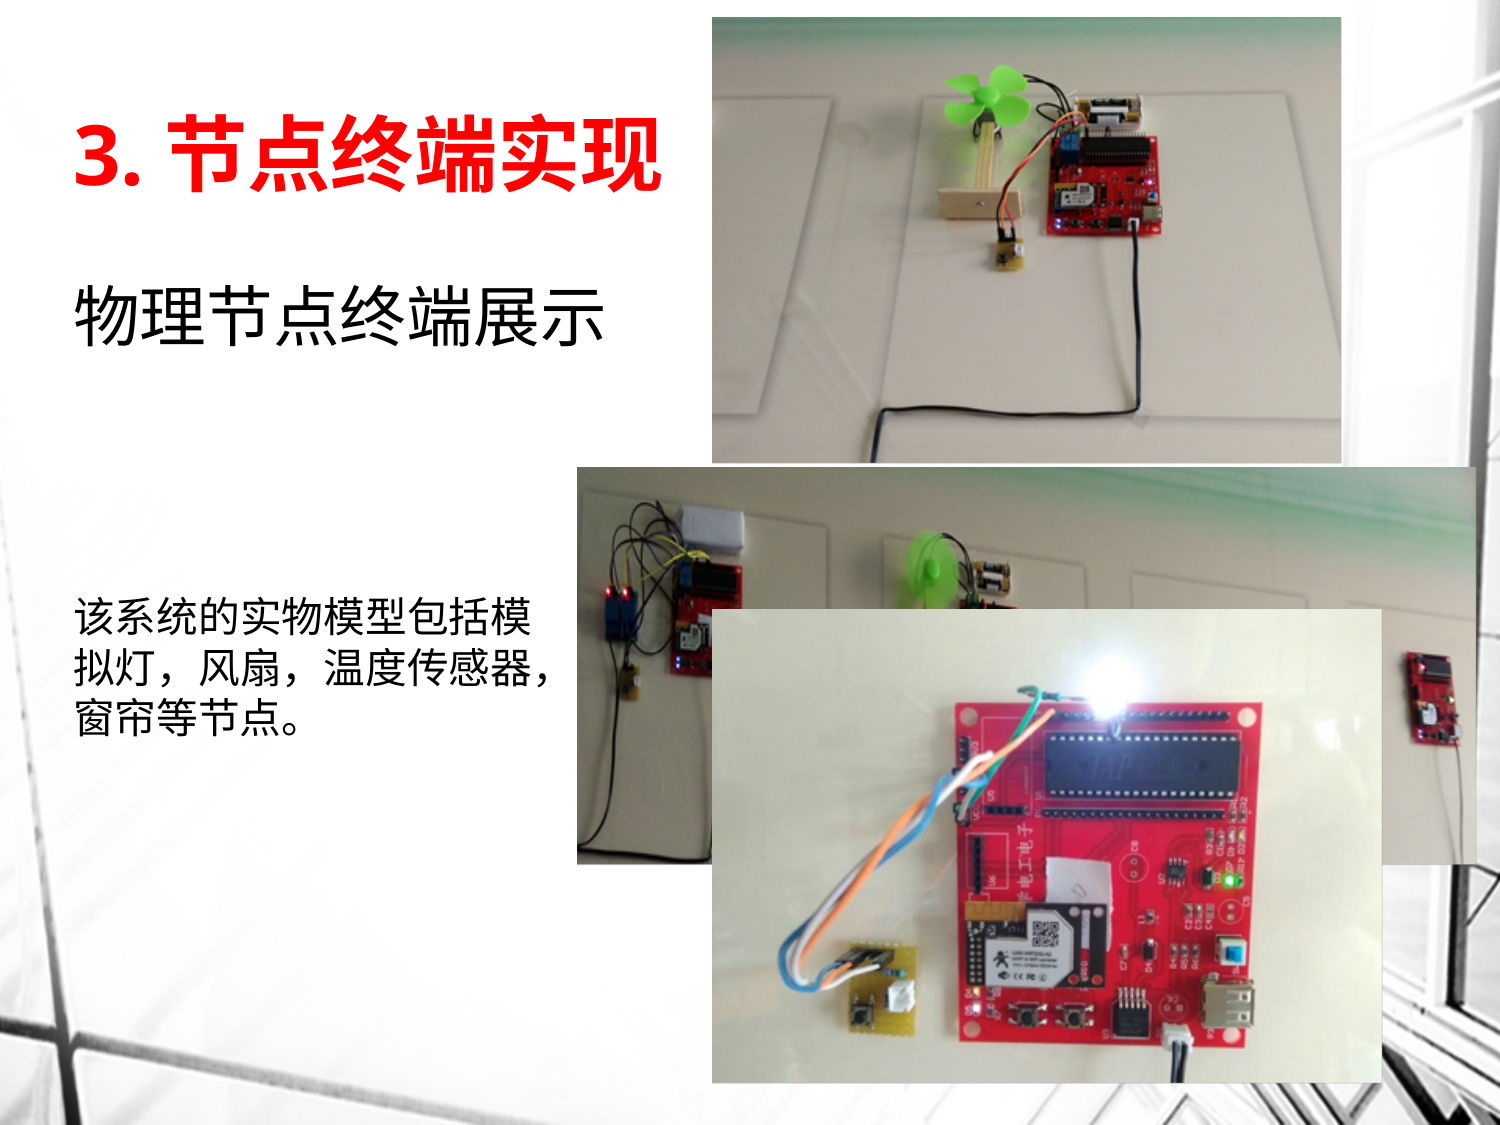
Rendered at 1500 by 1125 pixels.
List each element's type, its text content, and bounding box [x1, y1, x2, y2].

picture [0, 0, 1500, 1125]
text_box 3.节点终端实现 [58, 84, 712, 210]
text_box 该系统的实物模型包括模拟灯，风扇，温度传感器，窗帘等节点。 [58, 583, 577, 749]
text_box 物理节点终端展示 [58, 267, 669, 362]
text_box [1478, 497, 1500, 505]
